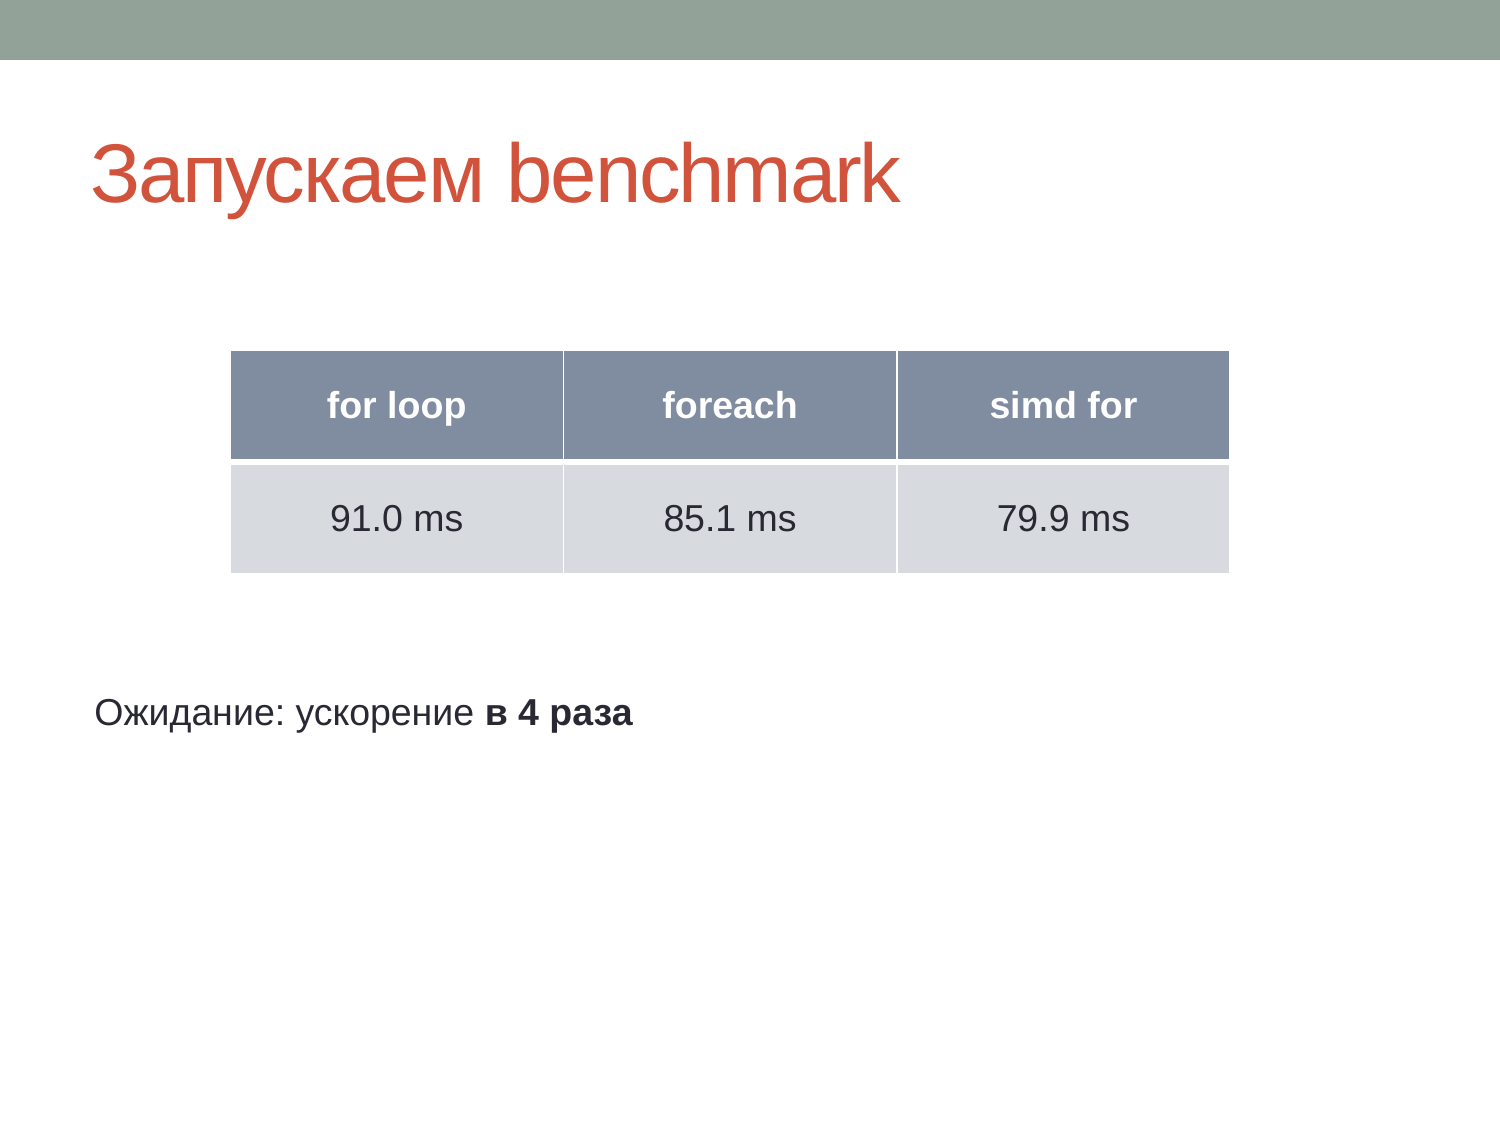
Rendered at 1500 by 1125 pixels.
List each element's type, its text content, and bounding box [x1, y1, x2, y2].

text_box Ожидание: ускорение в 4 раза [79, 680, 648, 741]
table_header simd for [898, 351, 1229, 459]
table_header for loop [231, 351, 563, 459]
title Запускаем benchmark [75, 87, 1425, 250]
table_cell 91.0 ms [231, 465, 563, 573]
table_header foreach [564, 351, 896, 459]
table_cell 85.1 ms [564, 465, 896, 573]
table_cell 79.9 ms [898, 465, 1229, 573]
